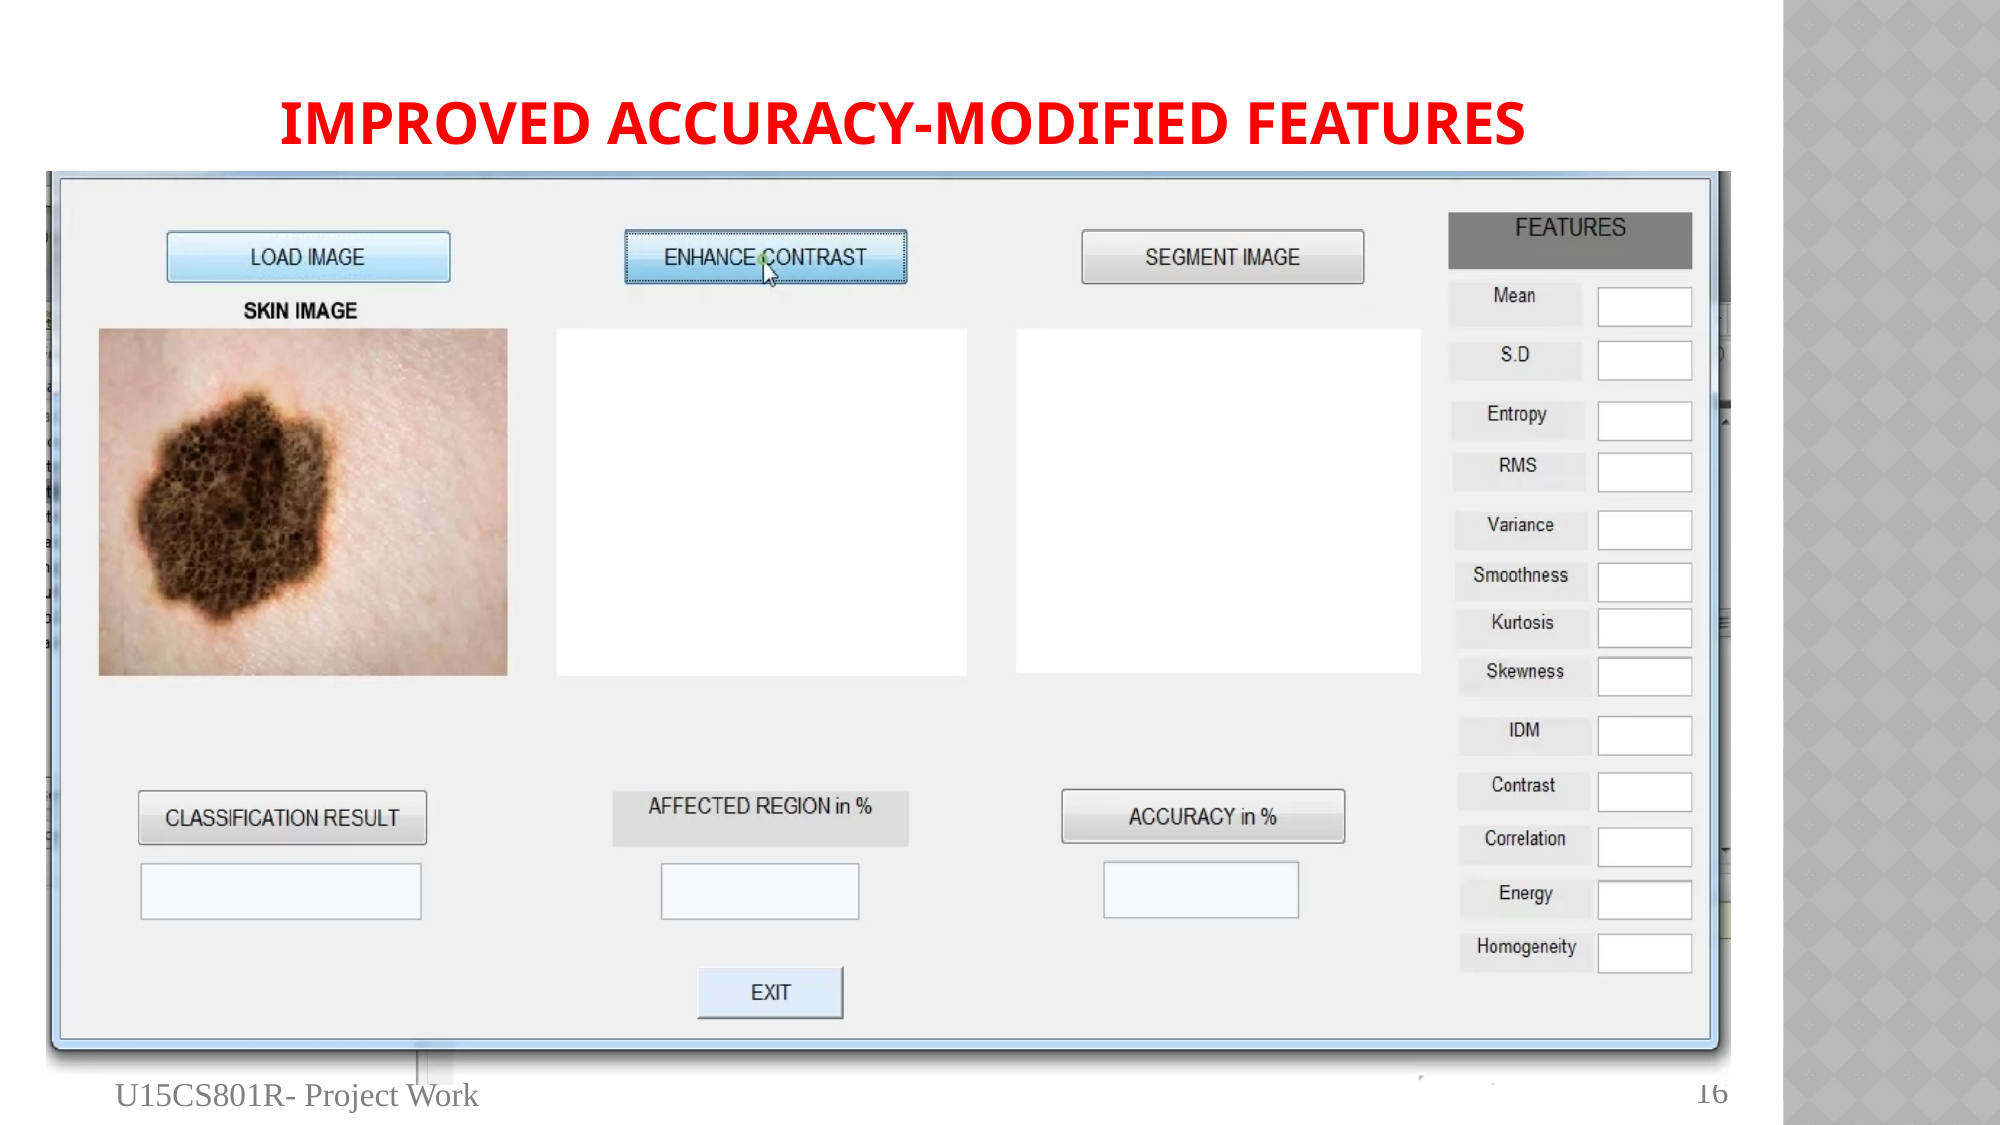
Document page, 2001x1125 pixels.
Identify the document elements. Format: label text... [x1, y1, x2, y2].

title Improved accuracy-modified features [46, 17, 1762, 156]
slide_number 16 [1600, 1094, 1729, 1111]
footer U15CS801R- Project Work [99, 1094, 900, 1114]
picture [45, 170, 1732, 1085]
